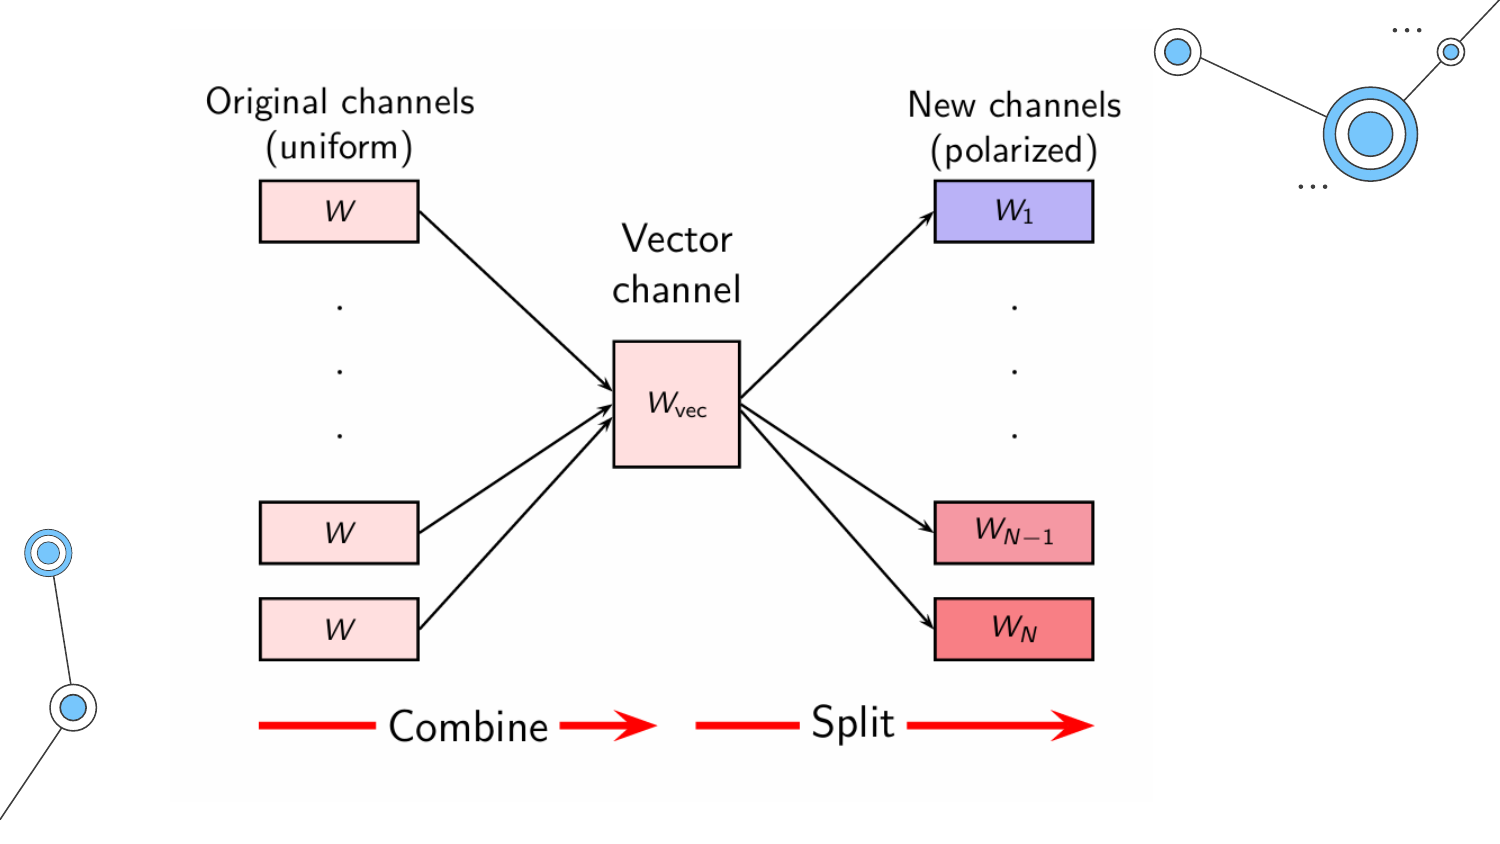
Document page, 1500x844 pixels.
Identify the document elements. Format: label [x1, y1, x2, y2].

picture [170, 28, 1154, 802]
